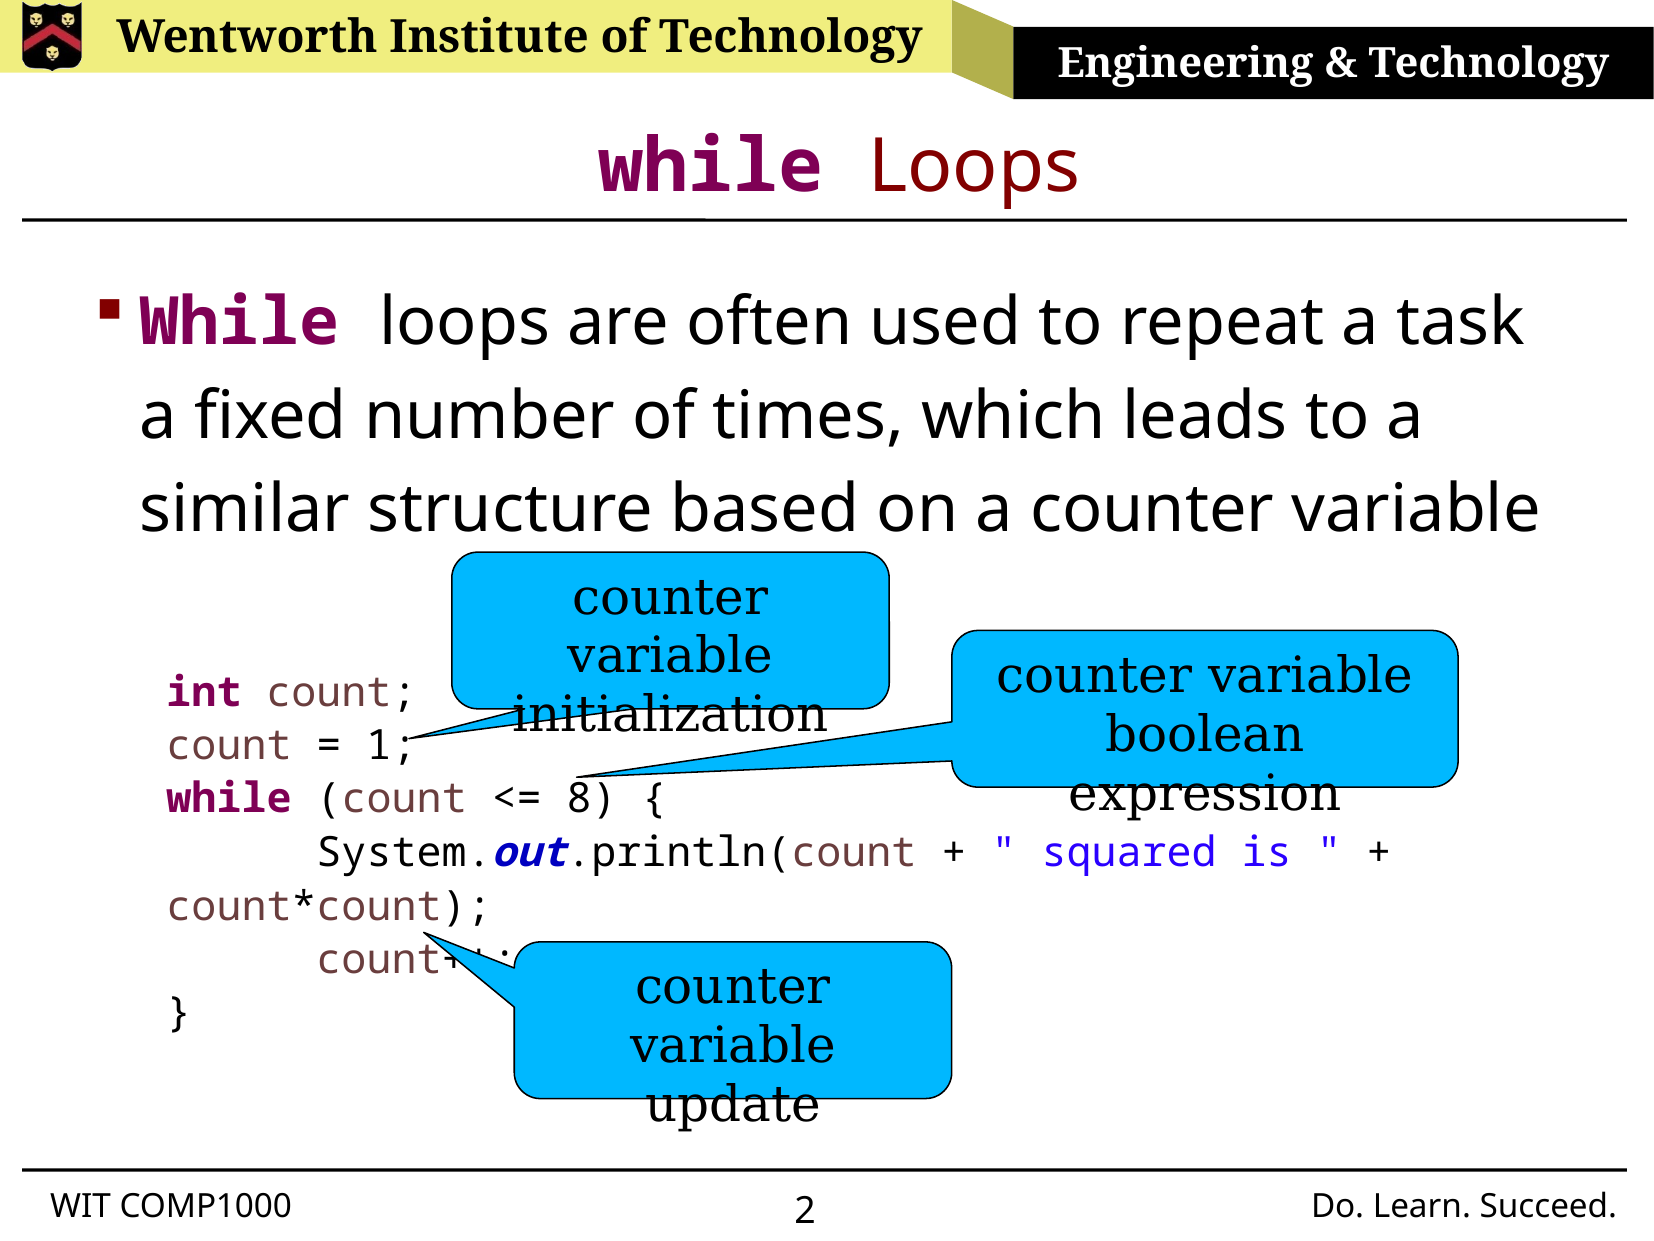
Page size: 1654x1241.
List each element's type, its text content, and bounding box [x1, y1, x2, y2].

text_box counter variable initialization [408, 552, 890, 739]
text_box counter variable boolean expression [576, 630, 1459, 788]
text_box counter variable update [423, 932, 952, 1099]
picture [22, 0, 82, 72]
title while Loops [201, 50, 1477, 258]
text_box int count; count = 1; while (count <= 8) { System.out.println(count + " squared is " + count*count); count++; } [151, 653, 1590, 1097]
list While loops are often used to repeat a task a fixed number of times, which leads to a similar structure based on a counter variable [64, 264, 1577, 608]
